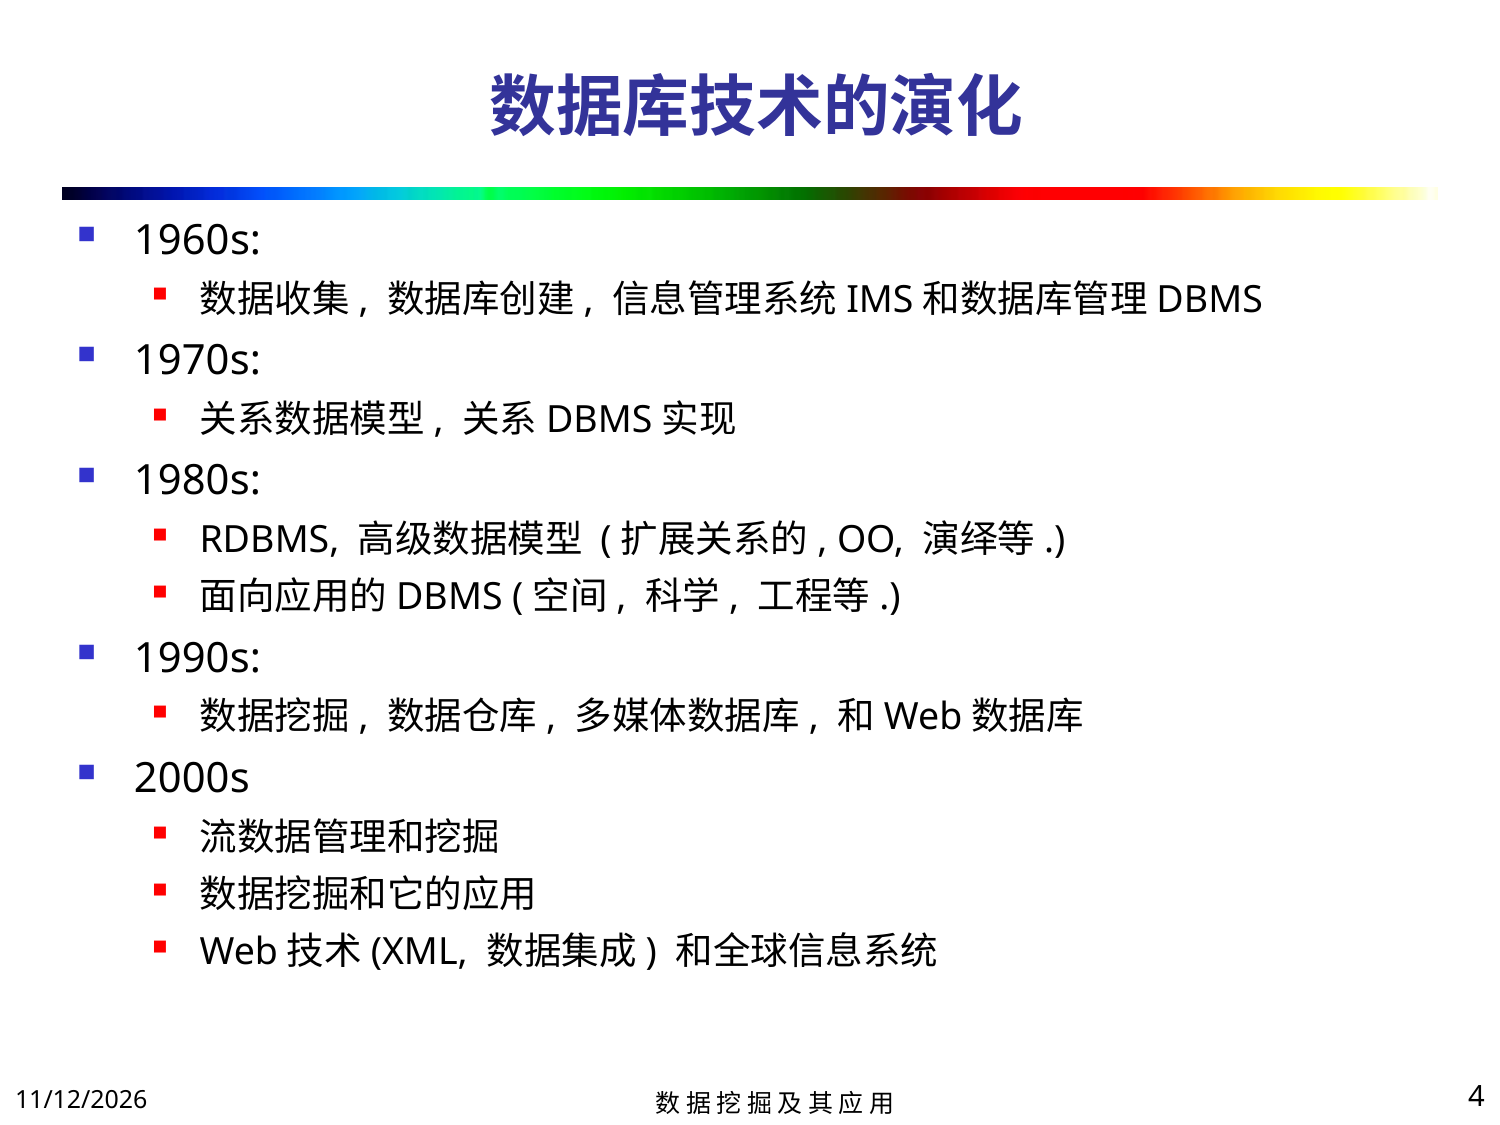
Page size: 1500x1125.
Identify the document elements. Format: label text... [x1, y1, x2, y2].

picture [382, 187, 1438, 199]
title 数据库技术的演化 [162, 56, 1351, 151]
footer 数 据 挖 掘 及 其 应 用 [537, 1062, 1013, 1125]
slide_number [0, 1049, 313, 1125]
slide_number 4 [1187, 1049, 1500, 1125]
picture [62, 187, 355, 199]
list 1960s: 数据收集, 数据库创建, 信息管理系统IMS和数据库管理DBMS 1970s: 关系数据模型, 关系DBMS实现 1980s: RDBMS, 高级数据模型 (扩展关系的, OO, 演绎等.) 面向应用的DBMS (空间, 科学, 工程等.) 1990s: 数据挖掘, 数据仓库, 多媒体数据库, 和Web数据库 2000s 流数据管理和挖掘 数据挖掘和它的应用 Web技术(XML, 数据集成) 和全球信息系统 [62, 199, 1438, 1038]
